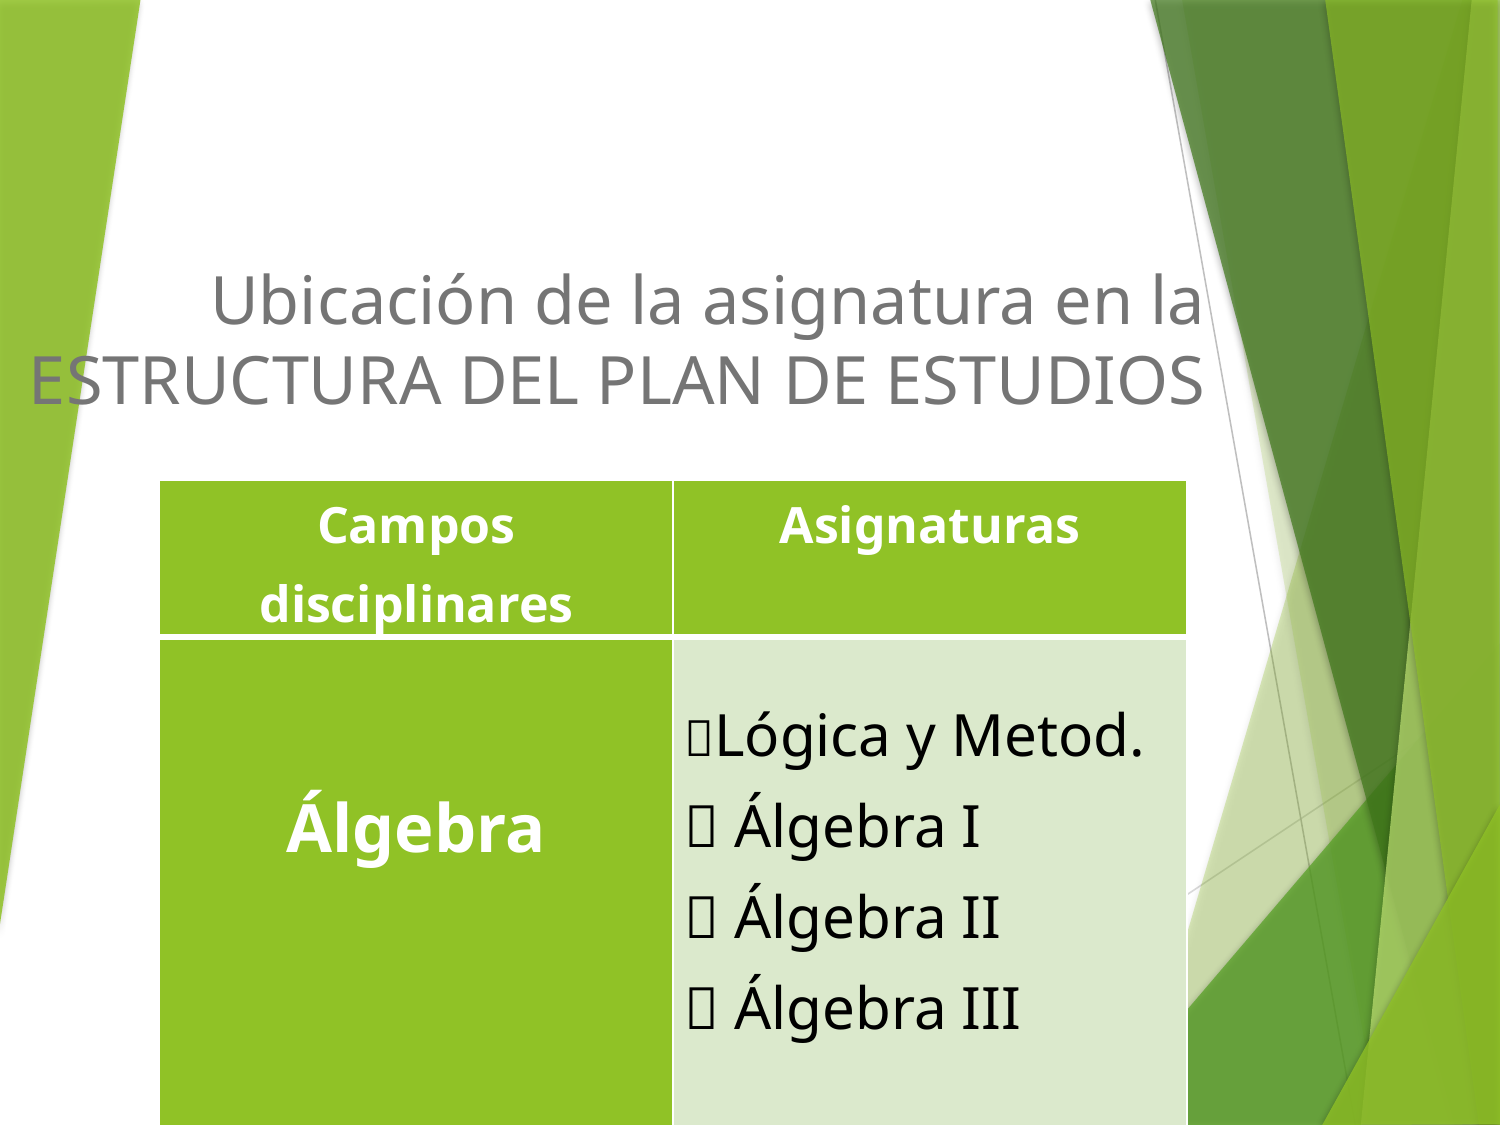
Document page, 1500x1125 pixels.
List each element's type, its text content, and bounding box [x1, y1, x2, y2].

table_cell Álgebra [160, 640, 672, 1125]
title Ubicación de la asignatura en la ESTRUCTURA DEL PLAN DE ESTUDIOS [0, 184, 1222, 426]
table_header Campos disciplinares [160, 481, 672, 634]
table_header Asignaturas [674, 481, 1186, 634]
table_cell Lógica y Metod.  Álgebra I  Álgebra II  Álgebra III [674, 640, 1186, 1125]
